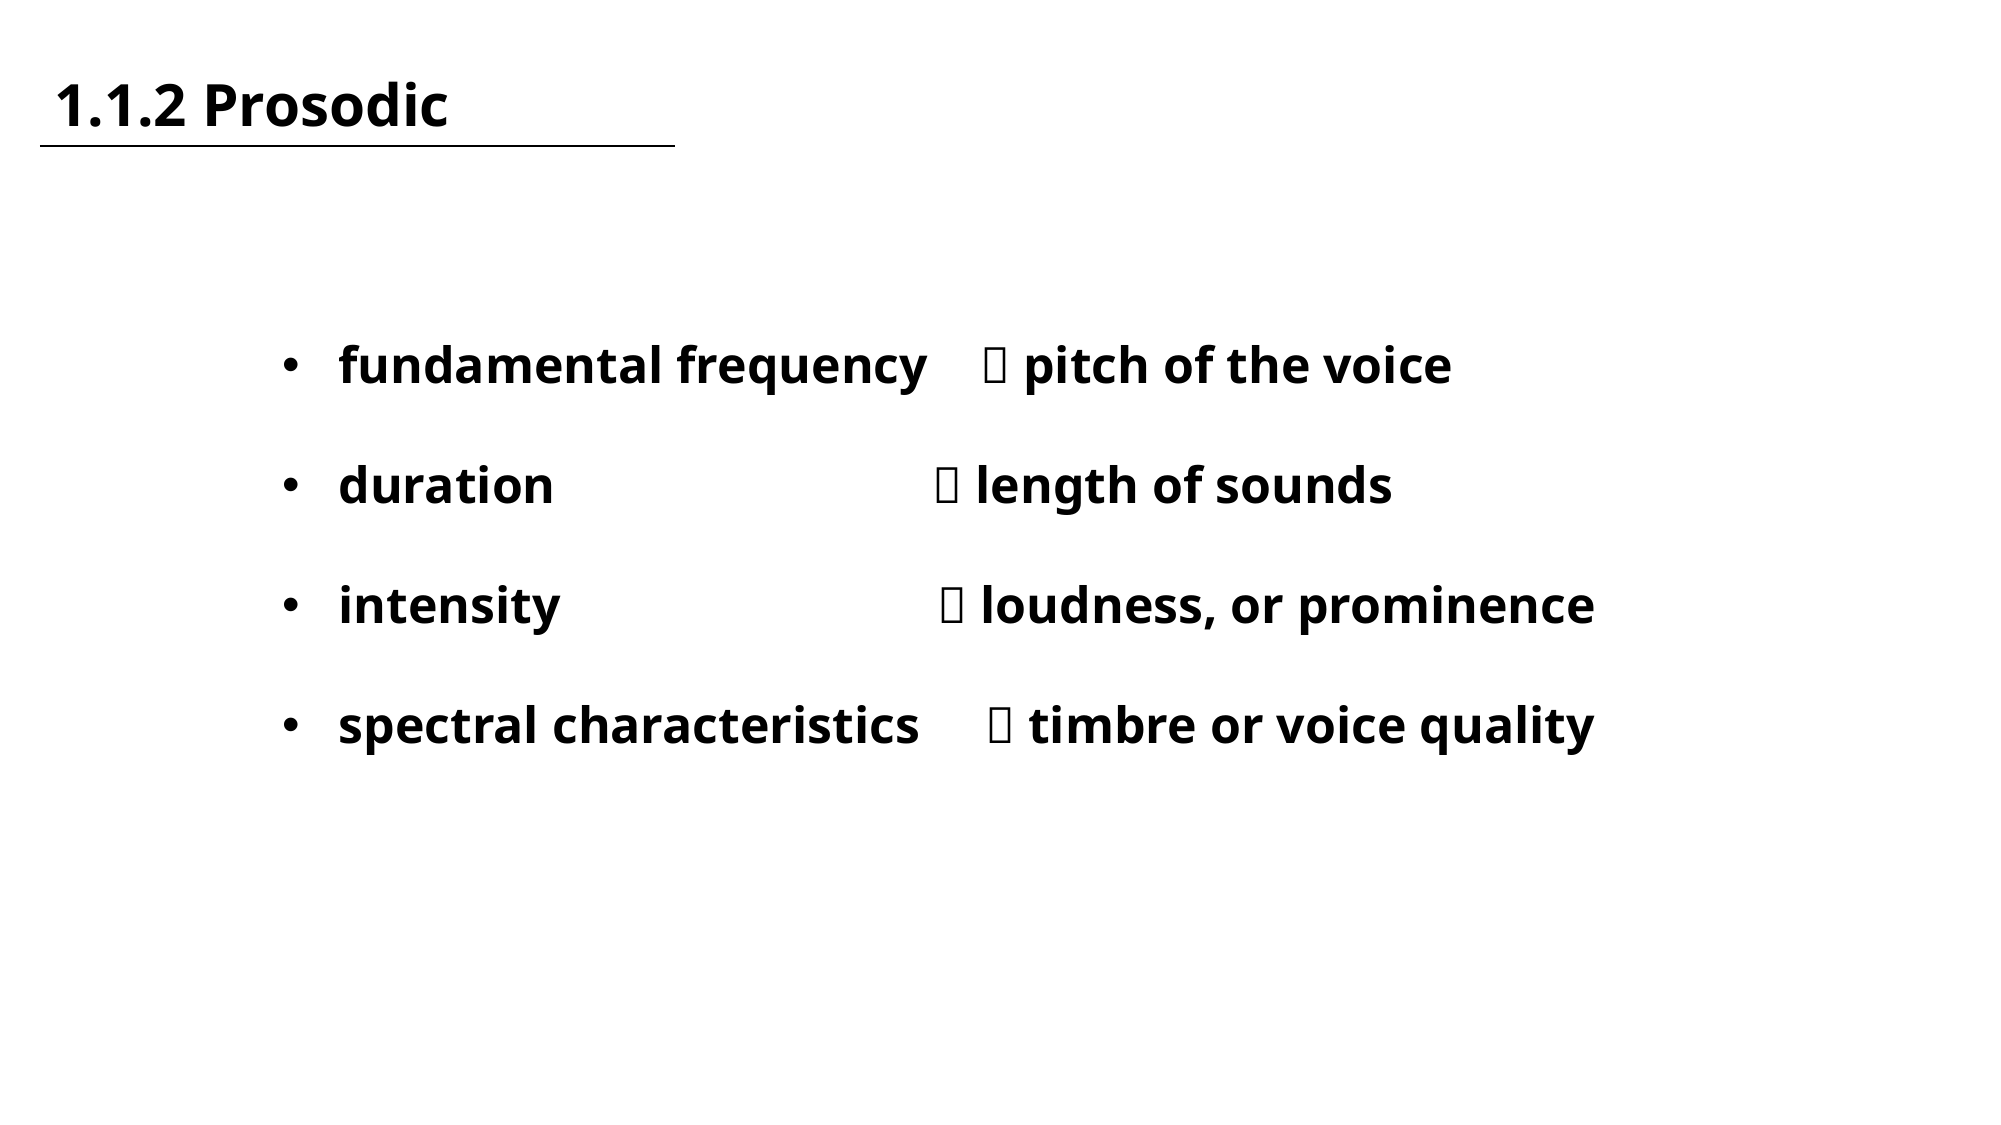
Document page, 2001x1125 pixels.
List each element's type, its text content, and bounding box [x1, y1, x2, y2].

text_box 1.1.2 Prosodic [39, 60, 1040, 146]
text_box fundamental frequency  pitch of the voice duration  length of sounds intensity  loudness, or prominence spectral characteristics  timbre or voice quality [267, 326, 1749, 762]
